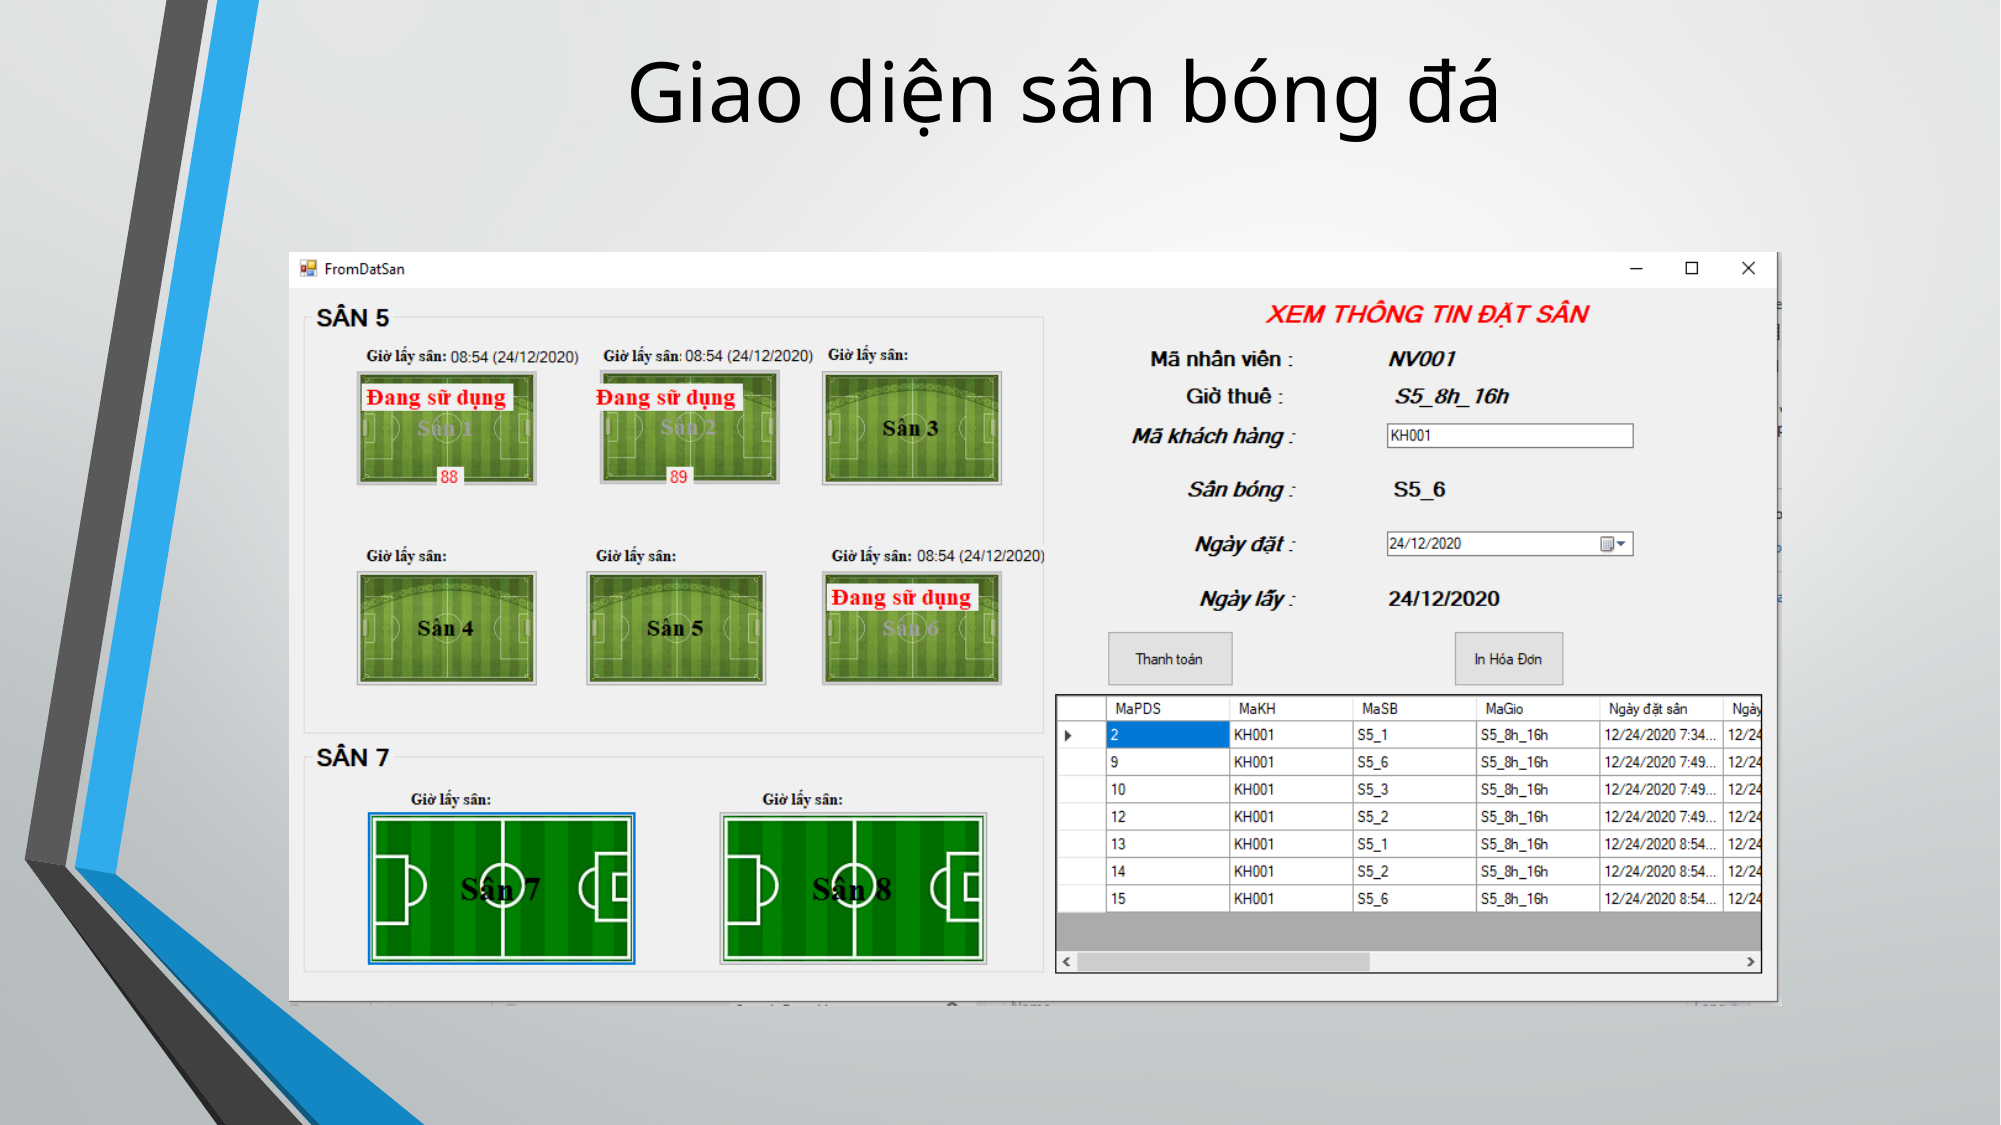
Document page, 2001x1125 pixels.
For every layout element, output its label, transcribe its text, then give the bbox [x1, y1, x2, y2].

title Giao diện sân bóng đá [243, 22, 1887, 157]
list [289, 251, 1782, 1006]
